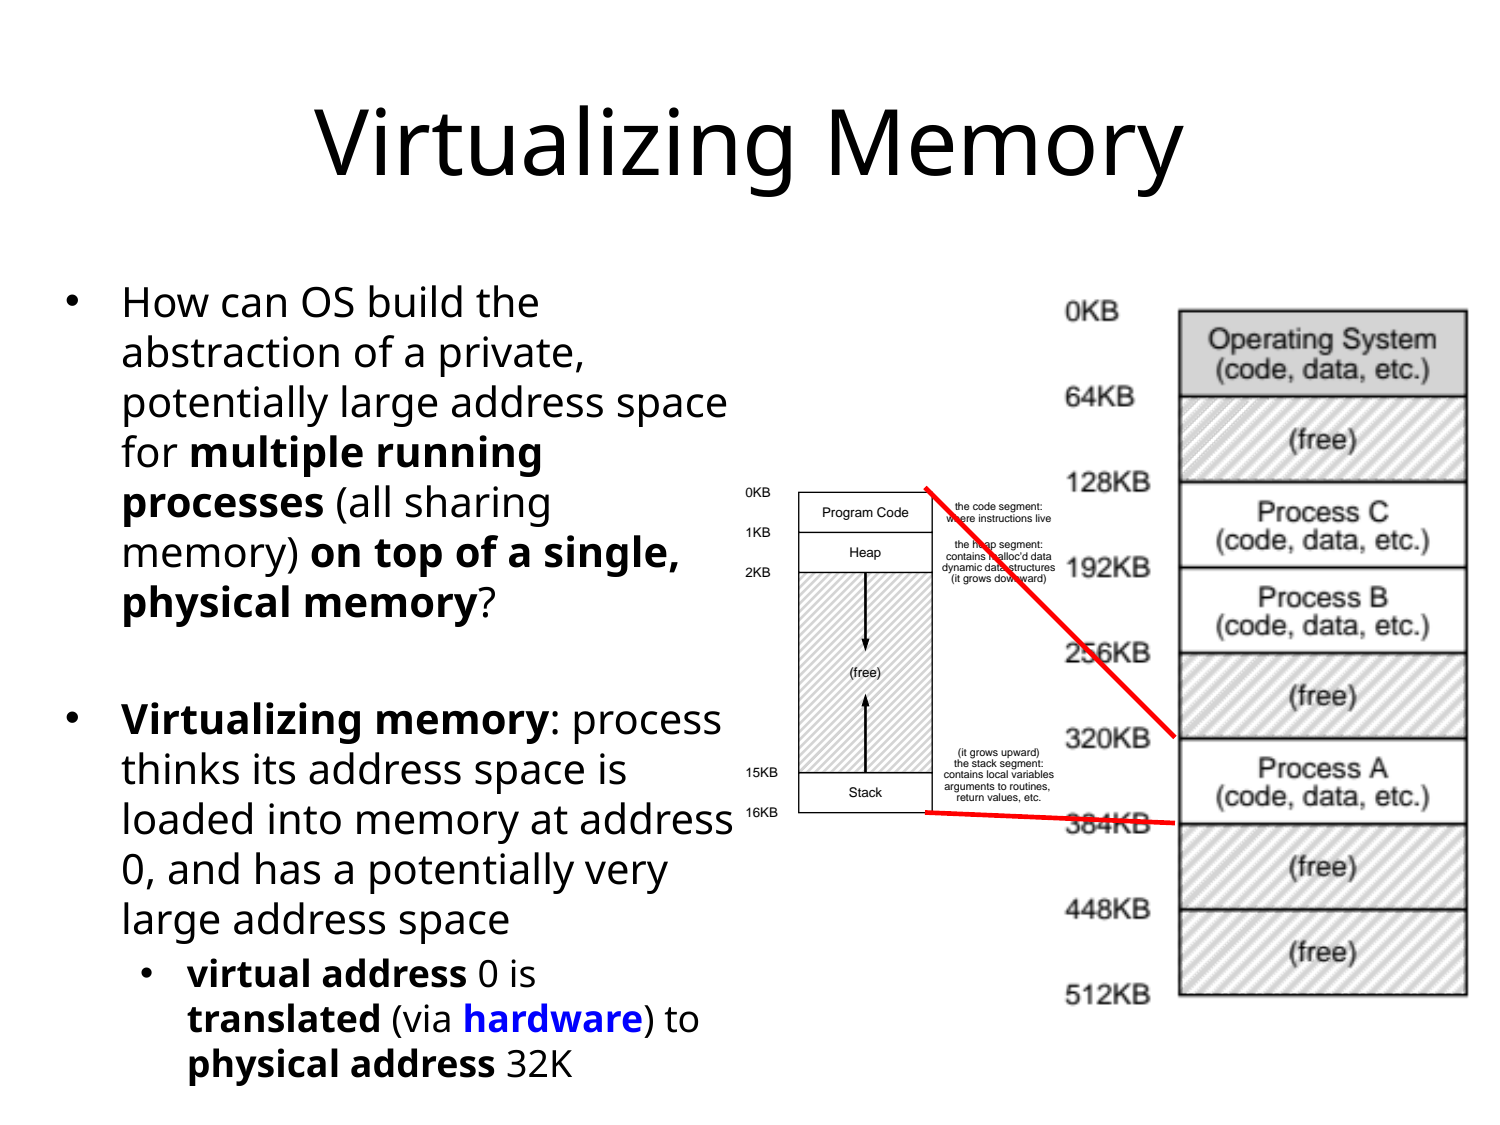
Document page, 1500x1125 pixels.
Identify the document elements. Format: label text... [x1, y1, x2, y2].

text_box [924, 487, 1176, 738]
picture [731, 282, 1486, 1021]
list How can OS build the abstraction of a private, potentially large address space for multiple running processes (all sharing memory) on top of a single, physical memory? Virtualizing memory: process thinks its address space is loaded into memory at address 0, and has a potentially very large address space virtual address 0 is translated (via hardware) to physical address 32K [50, 268, 750, 638]
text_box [924, 812, 1176, 824]
title Virtualizing Memory [75, 45, 1425, 233]
